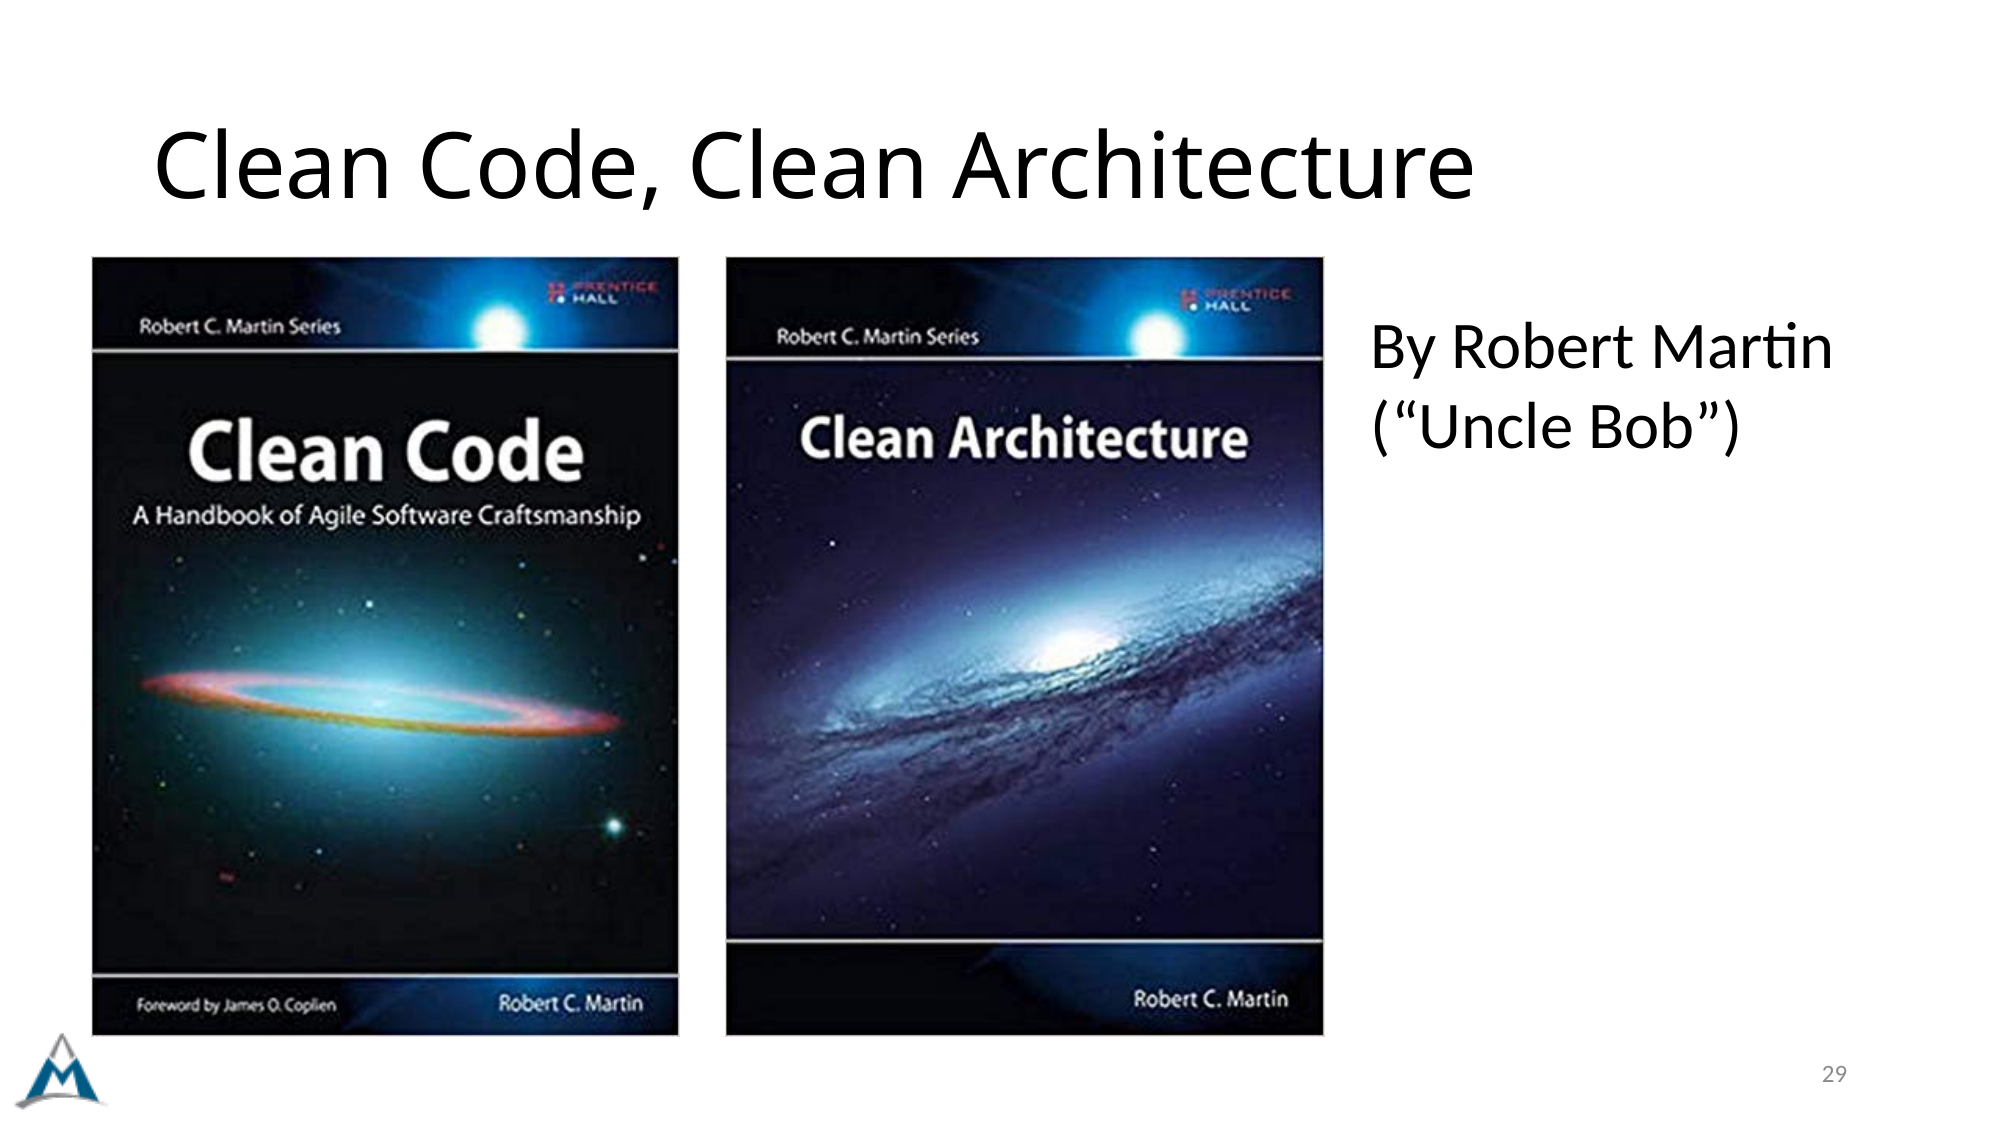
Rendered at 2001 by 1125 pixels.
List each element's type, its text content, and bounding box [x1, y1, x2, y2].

title Clean Code, Clean Architecture [137, 59, 1863, 278]
text_box By Robert Martin (“Uncle Bob”) [1356, 294, 1850, 470]
picture [12, 256, 680, 1112]
slide_number 29 [1412, 1042, 1863, 1103]
picture [724, 256, 1325, 1037]
